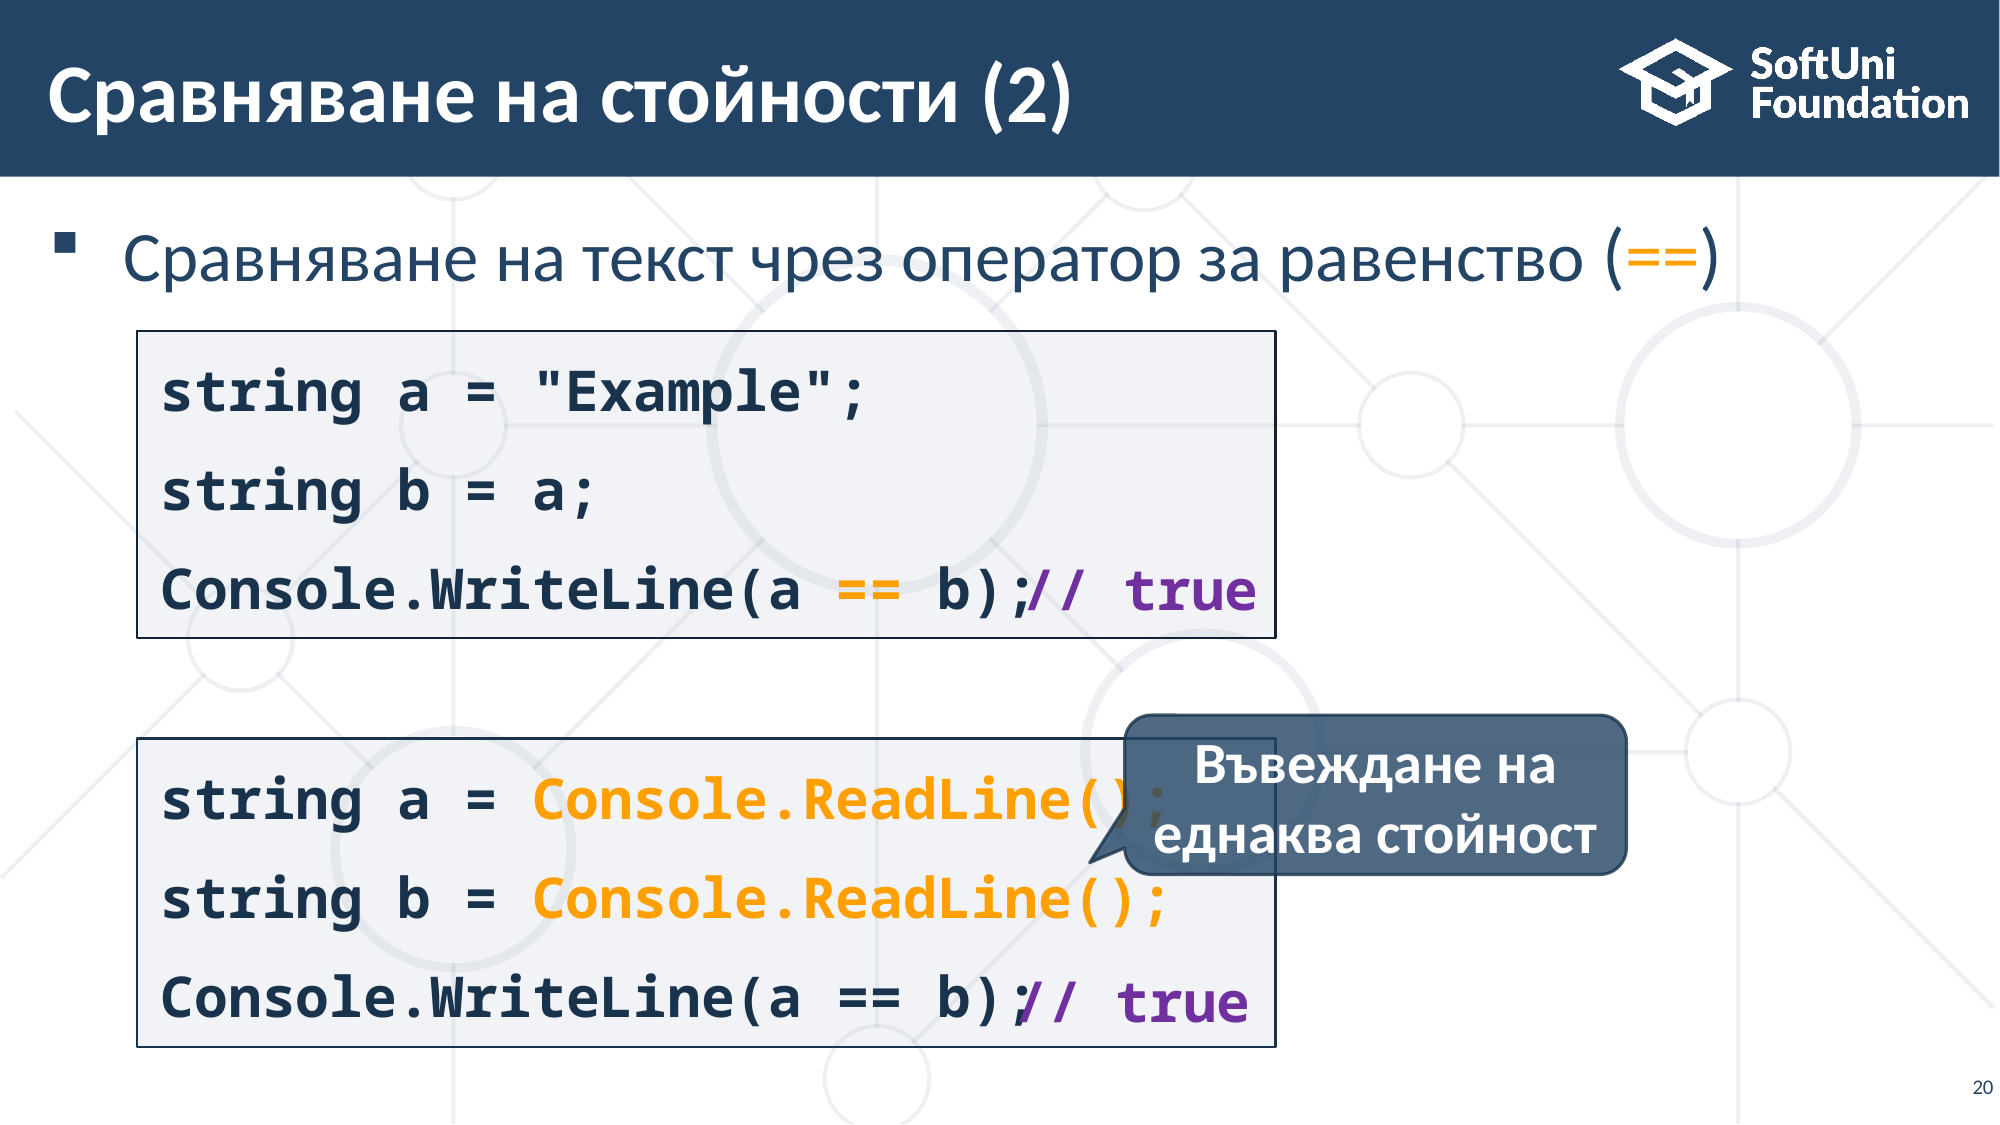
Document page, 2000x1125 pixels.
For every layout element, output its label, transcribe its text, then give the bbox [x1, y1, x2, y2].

picture [1618, 38, 1968, 126]
list Сравняване на текст чрез оператор за равенство (==) [31, 196, 1969, 1047]
list string a = "Examplе"; string b = a; Console.WriteLine(a == b); [136, 330, 1277, 639]
text_box // true [973, 540, 1276, 630]
slide_number 20 [1929, 1070, 2000, 1103]
text_box string a = Console.ReadLine(); string b = Console.ReadLine(); Console.WriteLine(a == b); [137, 738, 1276, 1047]
text_box // true [999, 951, 1303, 1041]
title Сравняване на стойности (2) [31, 16, 1591, 162]
text_box Въвеждане на еднаква стойност [1087, 712, 1629, 877]
